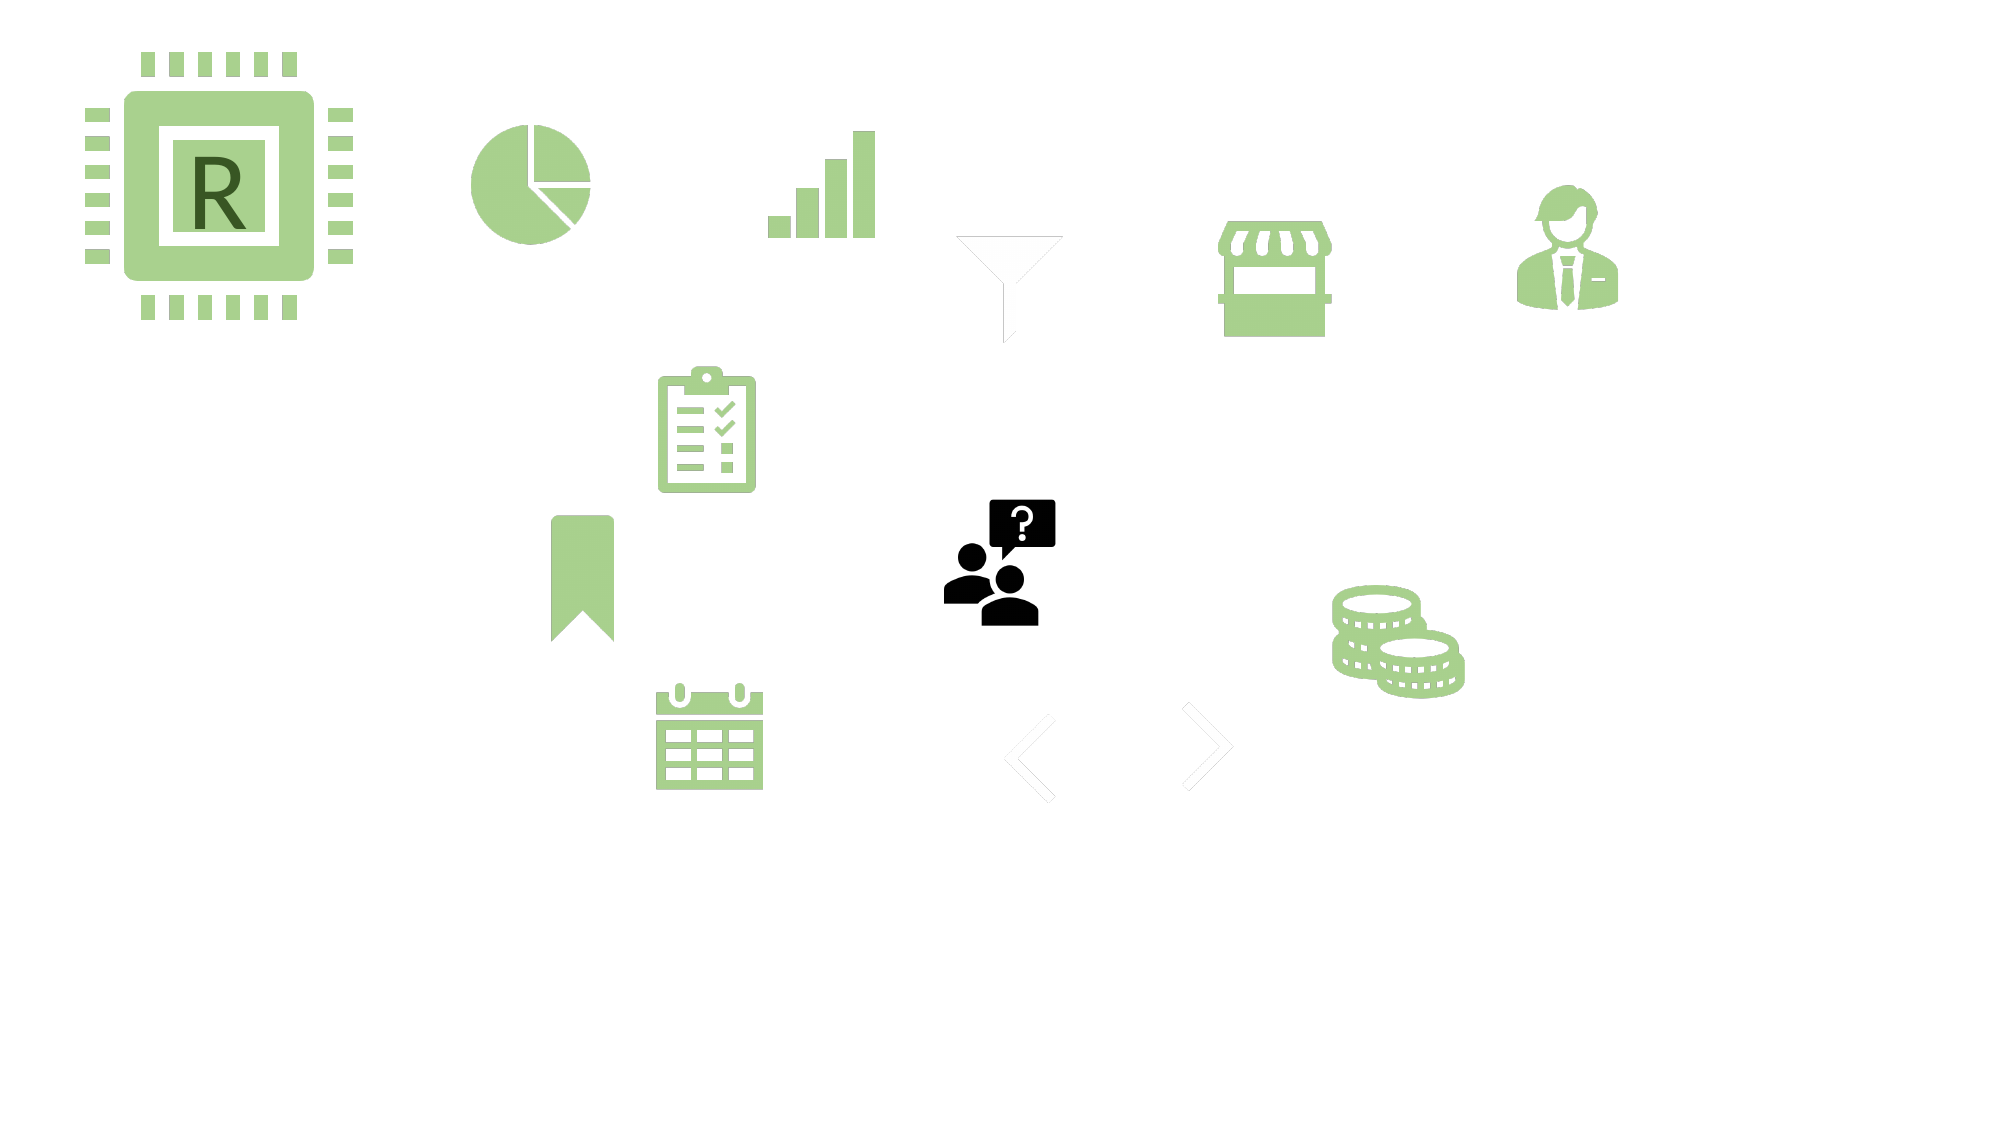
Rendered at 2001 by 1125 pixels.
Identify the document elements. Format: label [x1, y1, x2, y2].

picture [924, 487, 1075, 638]
picture [507, 354, 782, 654]
picture [1132, 671, 1283, 822]
picture [455, 109, 606, 260]
picture [1319, 566, 1471, 717]
picture [934, 214, 1085, 365]
picture [634, 660, 785, 811]
picture [746, 109, 897, 260]
picture [1199, 204, 1350, 355]
text_box [49, 16, 388, 355]
picture [954, 683, 1105, 834]
picture [1492, 171, 1643, 322]
